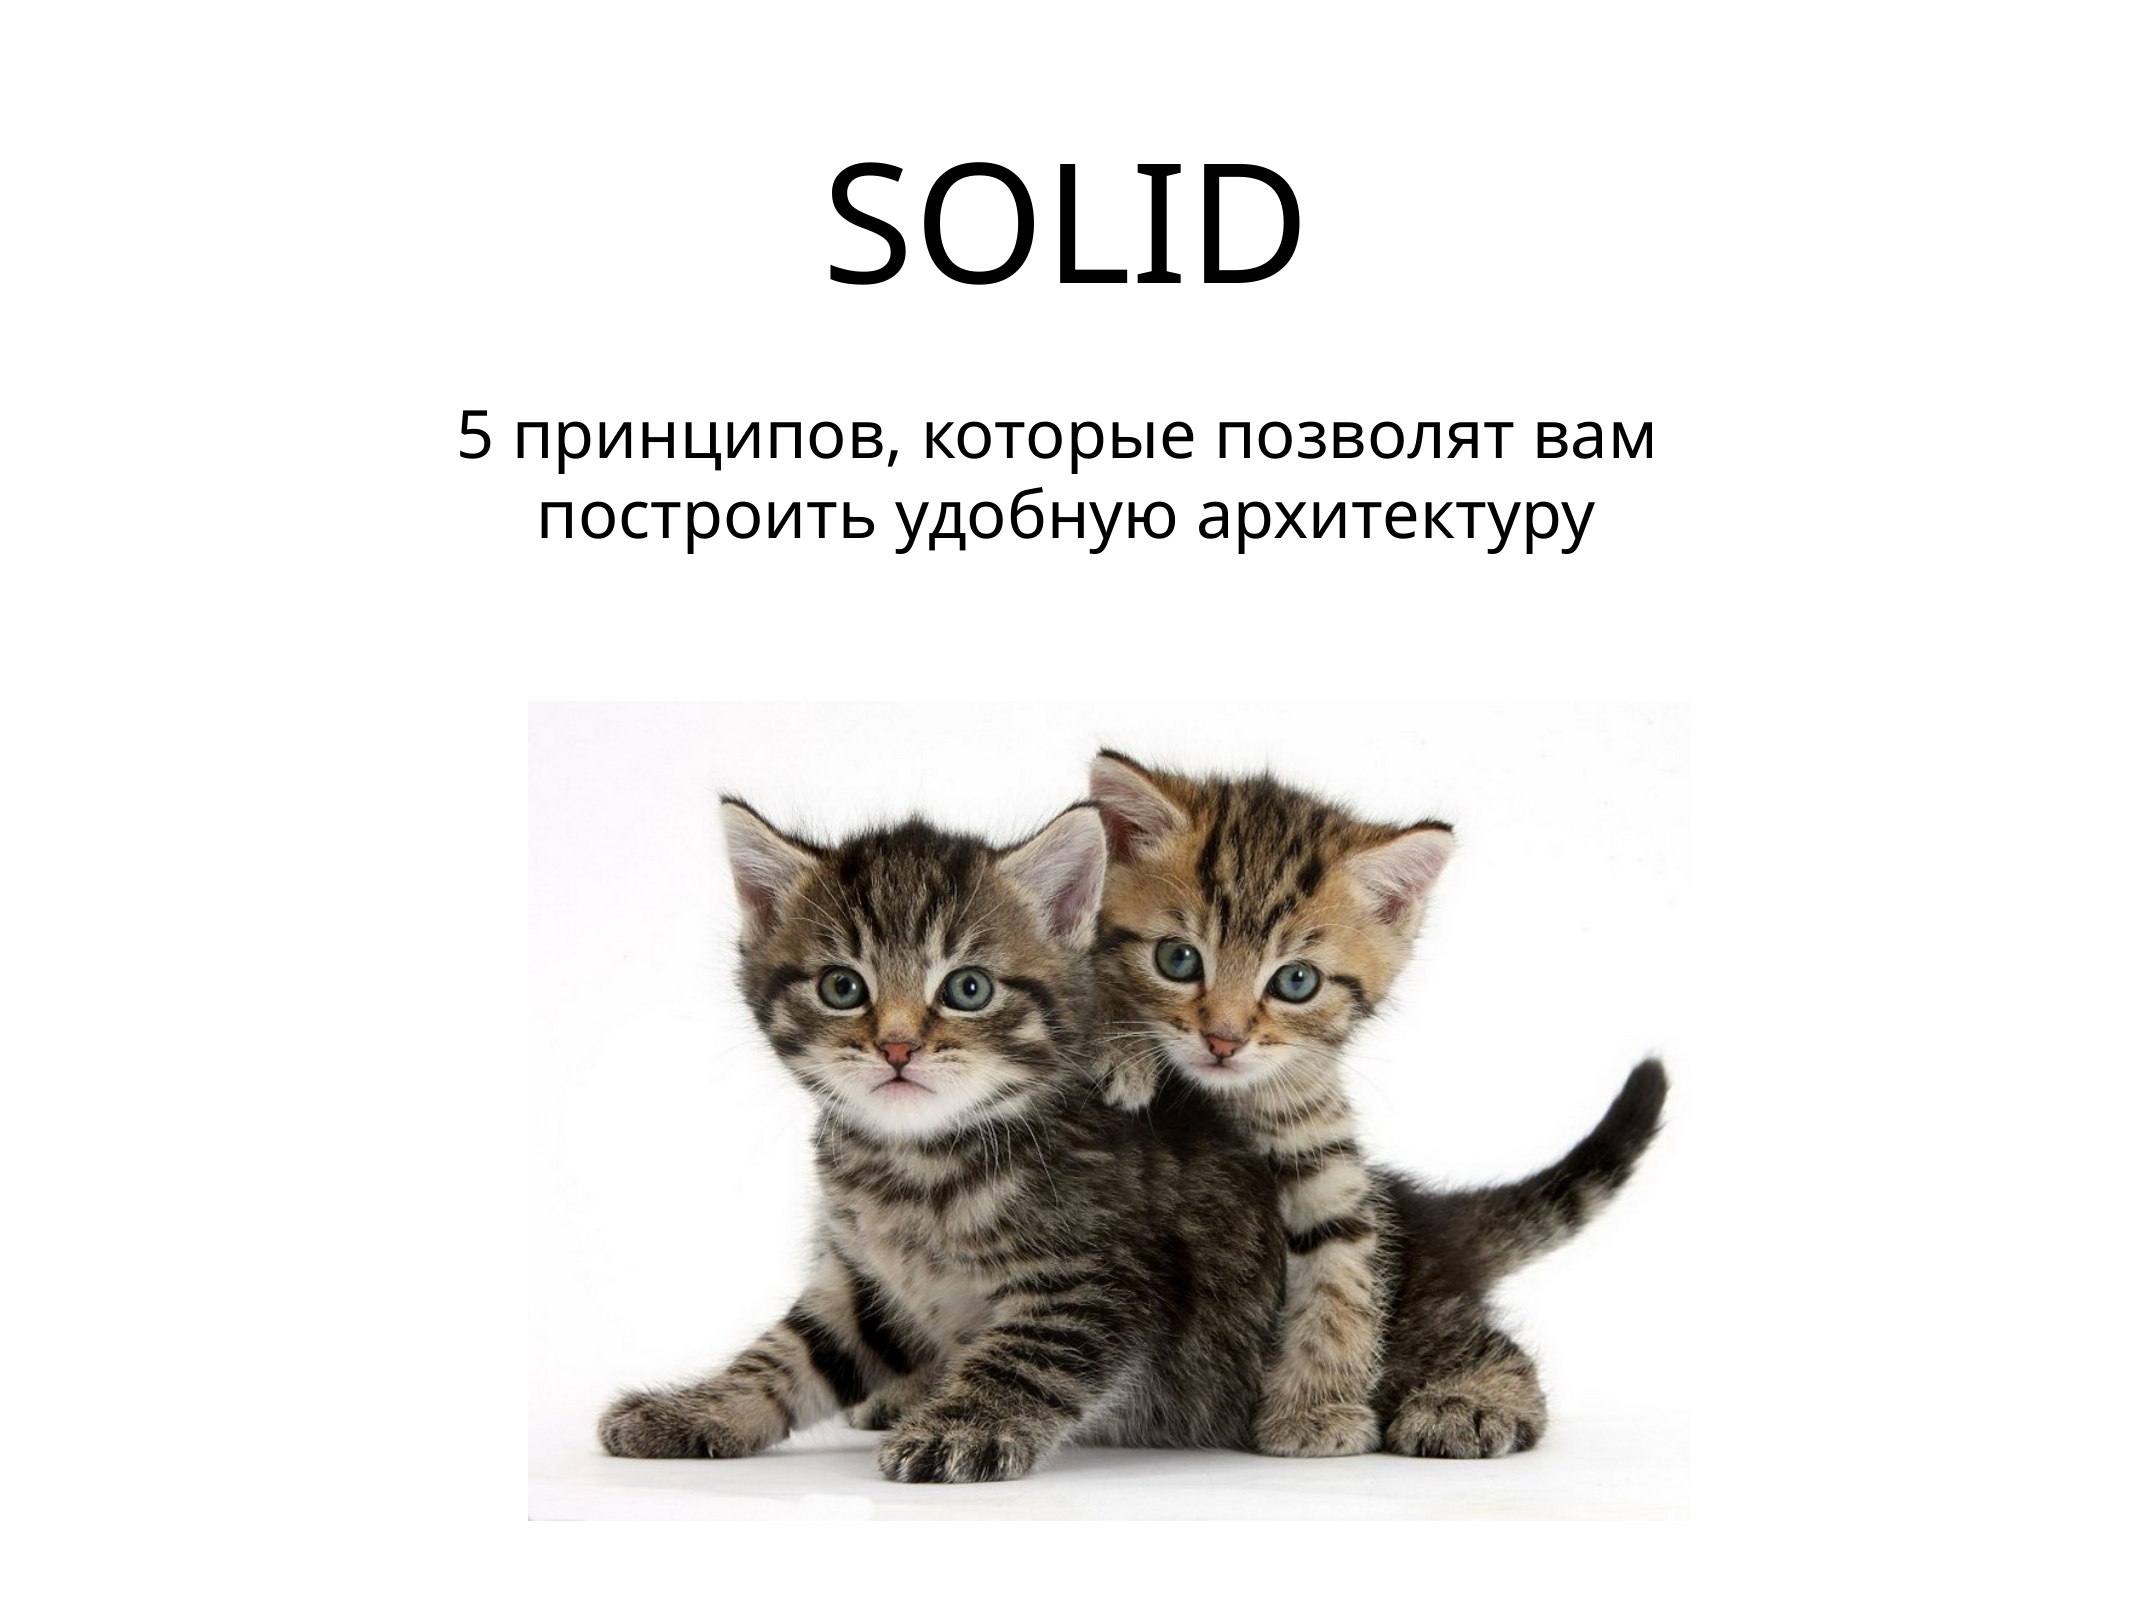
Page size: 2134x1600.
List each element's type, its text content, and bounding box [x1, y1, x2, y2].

title SOLID [207, 71, 1926, 326]
subtitle 5 принципов, которые позволят вам построить удобную архитектуру [207, 382, 1926, 570]
picture [528, 701, 1691, 1522]
